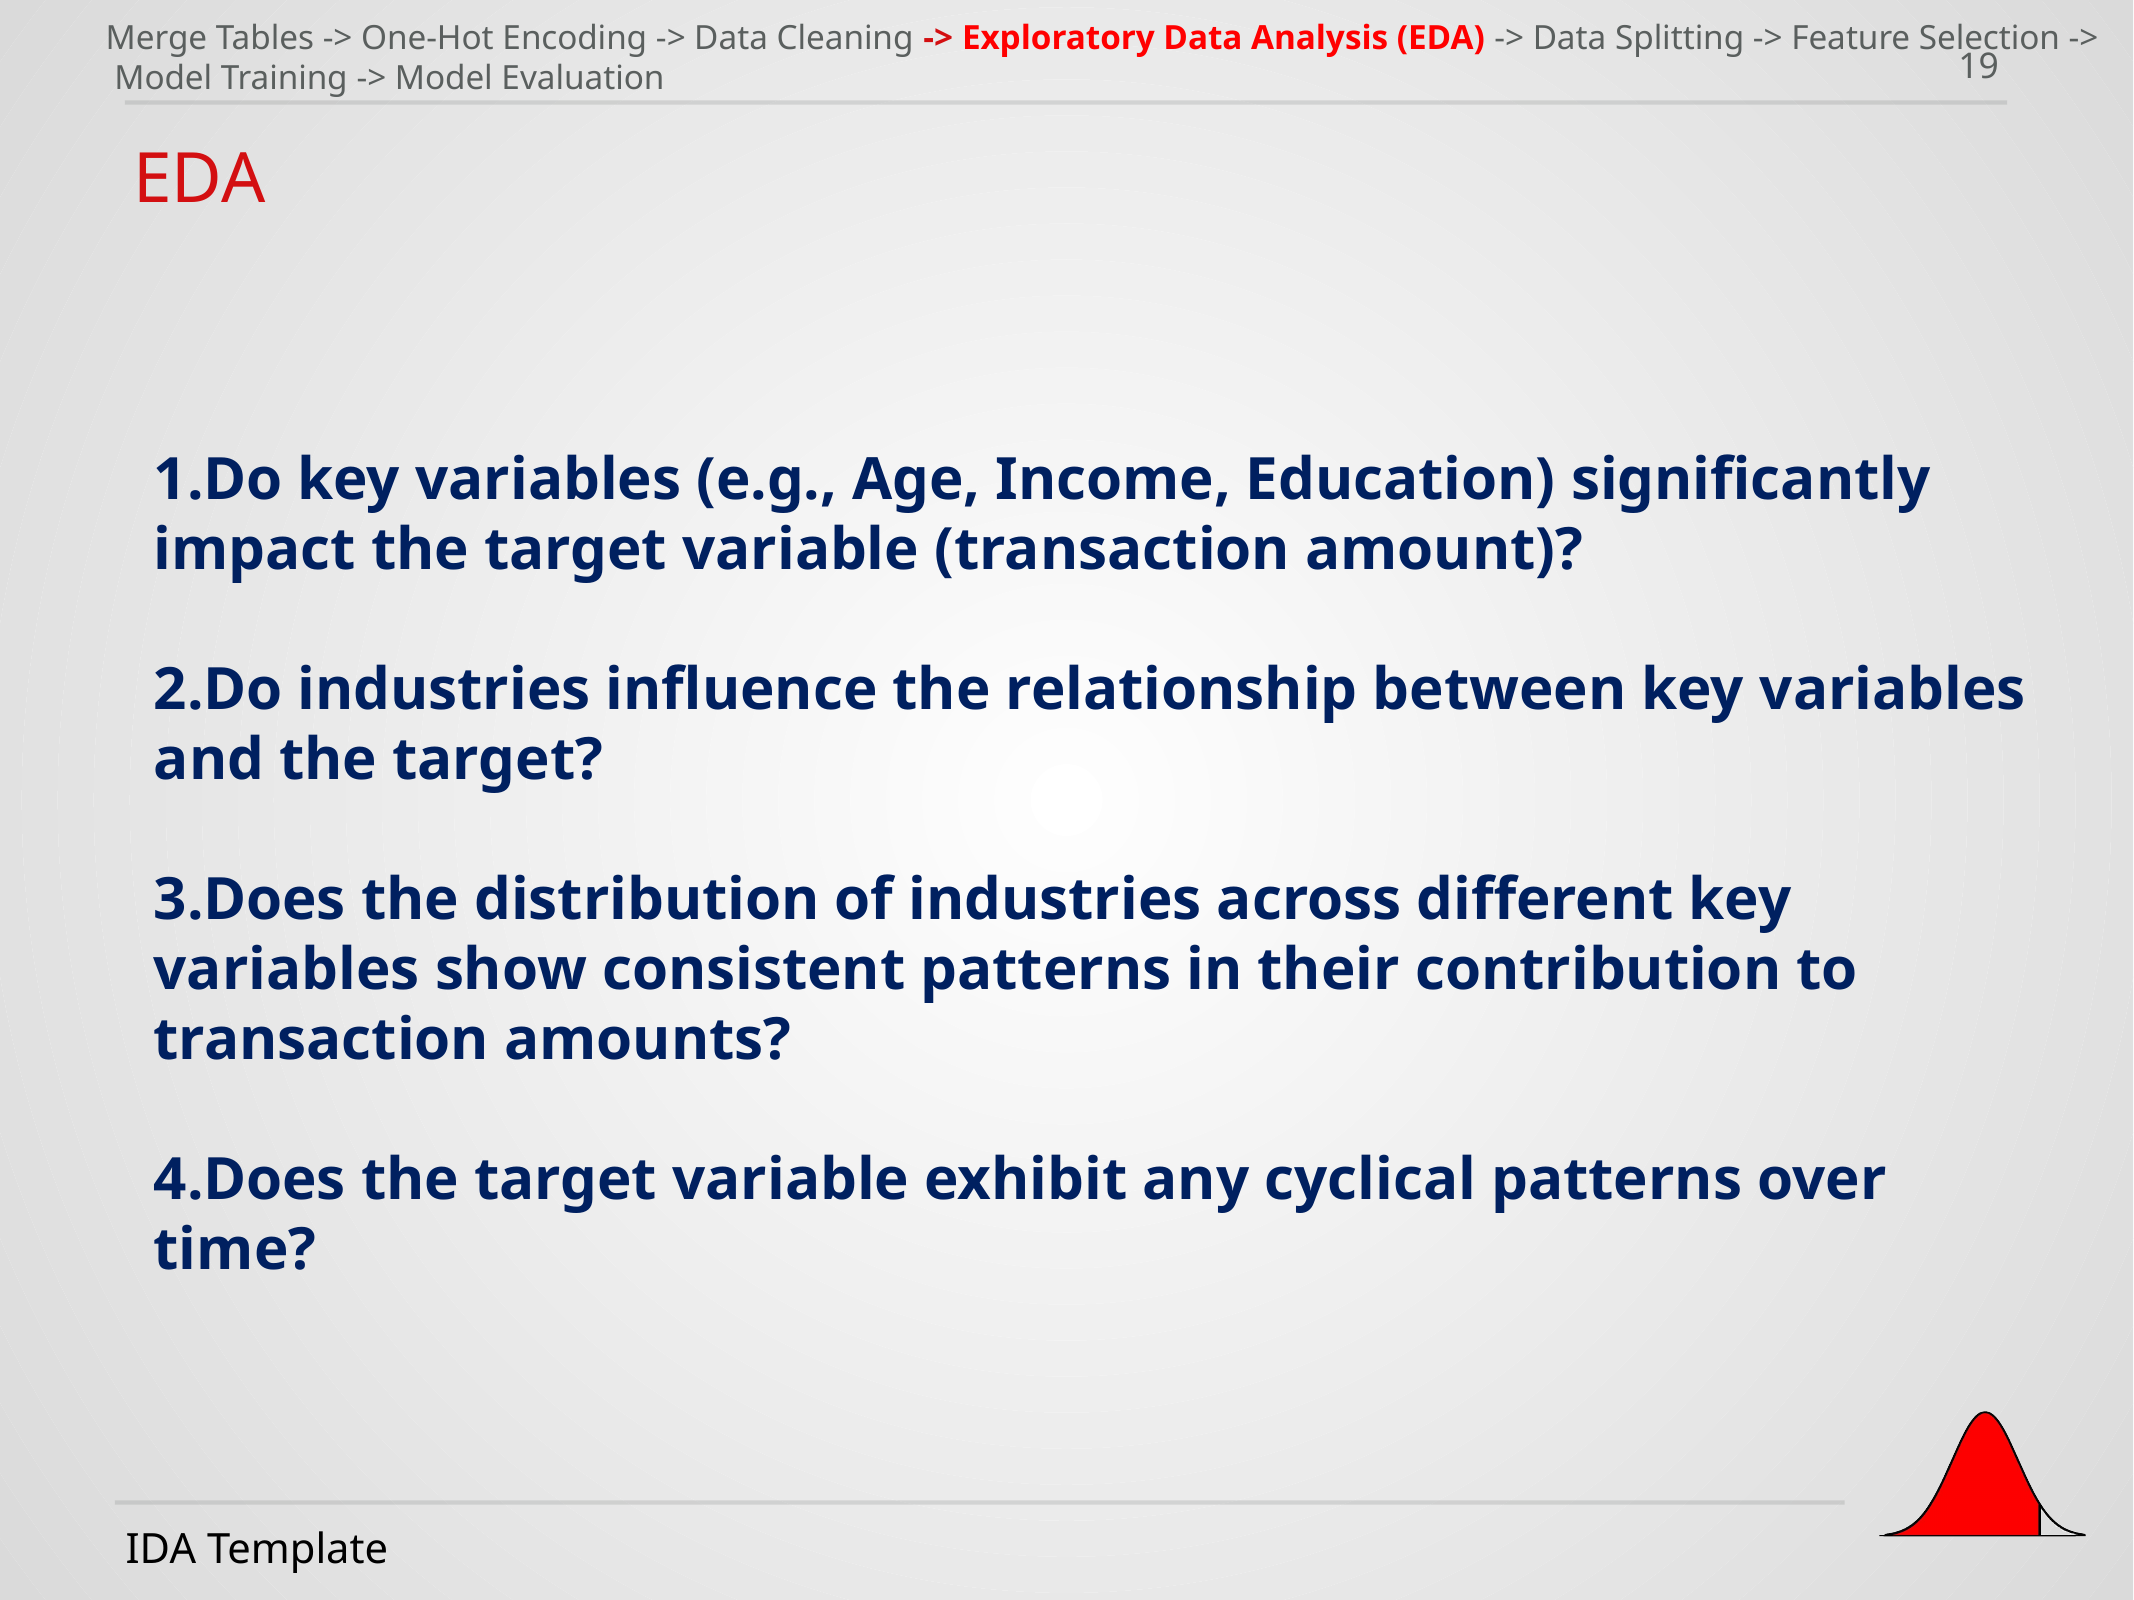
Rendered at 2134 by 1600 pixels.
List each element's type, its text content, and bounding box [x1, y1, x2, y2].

list Merge Tables -> One-Hot Encoding -> Data Cleaning -> Exploratory Data Analysis (EDA) -> Data Splitting -> Feature Selection -> Model Training -> Model Evaluation [97, 8, 2134, 938]
text_box Do key variables (e.g., Age, Income, Education) significantly impact the target variable (transaction amount)? Do industries influence the relationship between key variables and the target? Does the distribution of industries across different key variables show consistent patterns in their contribution to transaction amounts? Does the target variable exhibit any cyclical patterns over time? [138, 433, 2065, 1289]
list IDA Template [117, 938, 1017, 1581]
picture [1879, 1411, 2086, 1537]
